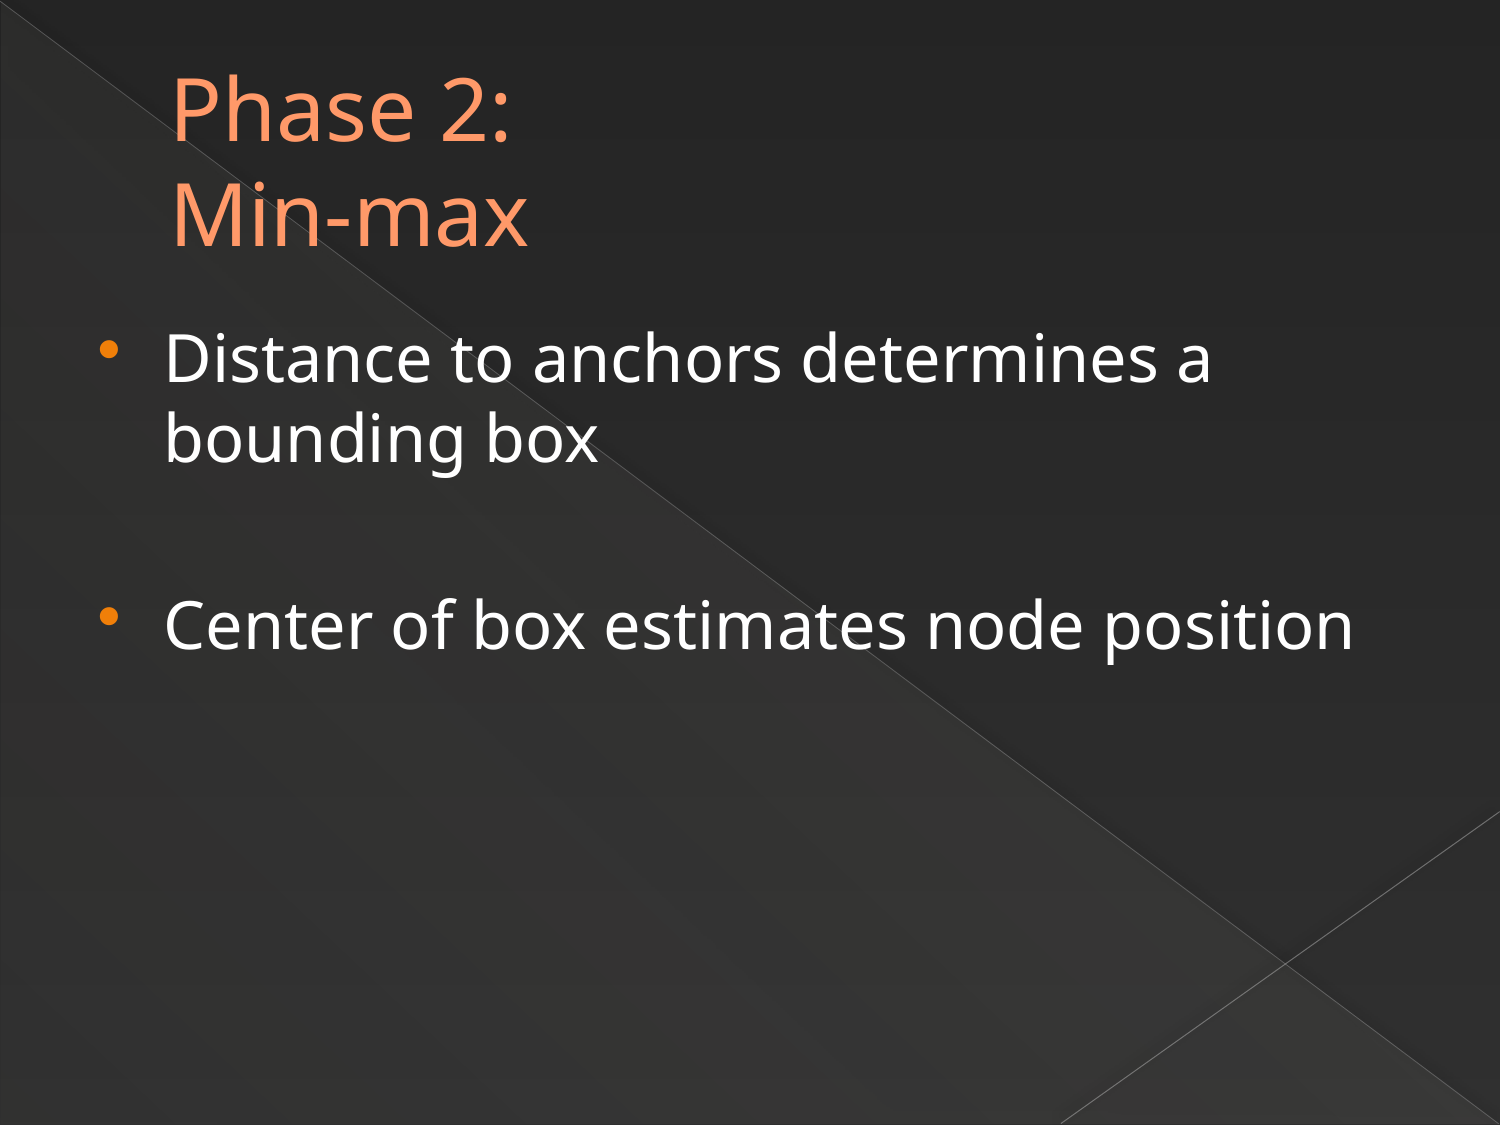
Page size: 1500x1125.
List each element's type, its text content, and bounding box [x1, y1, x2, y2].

title Phase 2: Min-max [75, 43, 1425, 274]
list Distance to anchors determines a bounding box Center of box estimates node position [75, 308, 1425, 1059]
